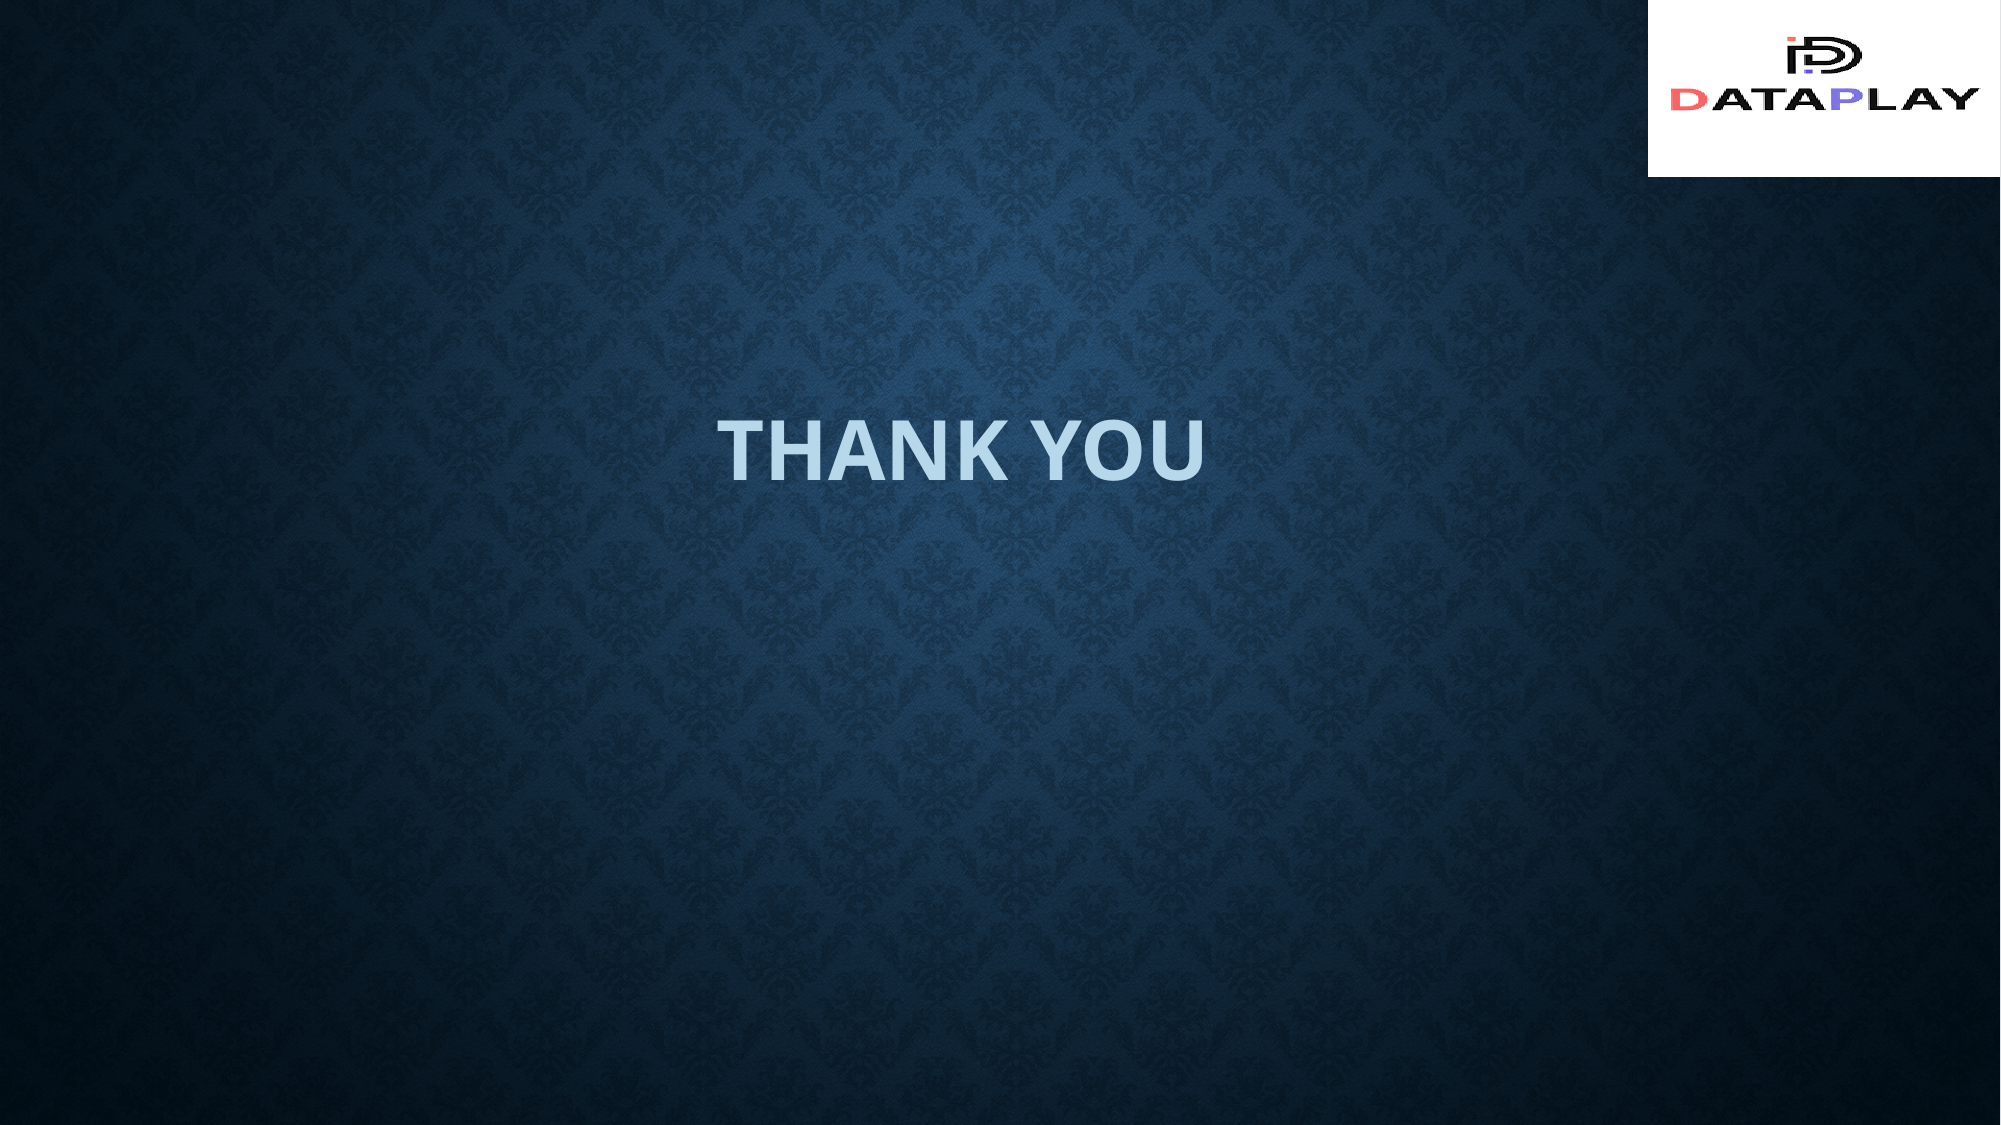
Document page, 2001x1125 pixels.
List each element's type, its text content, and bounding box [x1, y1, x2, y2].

picture [1647, 0, 2000, 178]
title THANK YOU [114, 344, 1813, 563]
